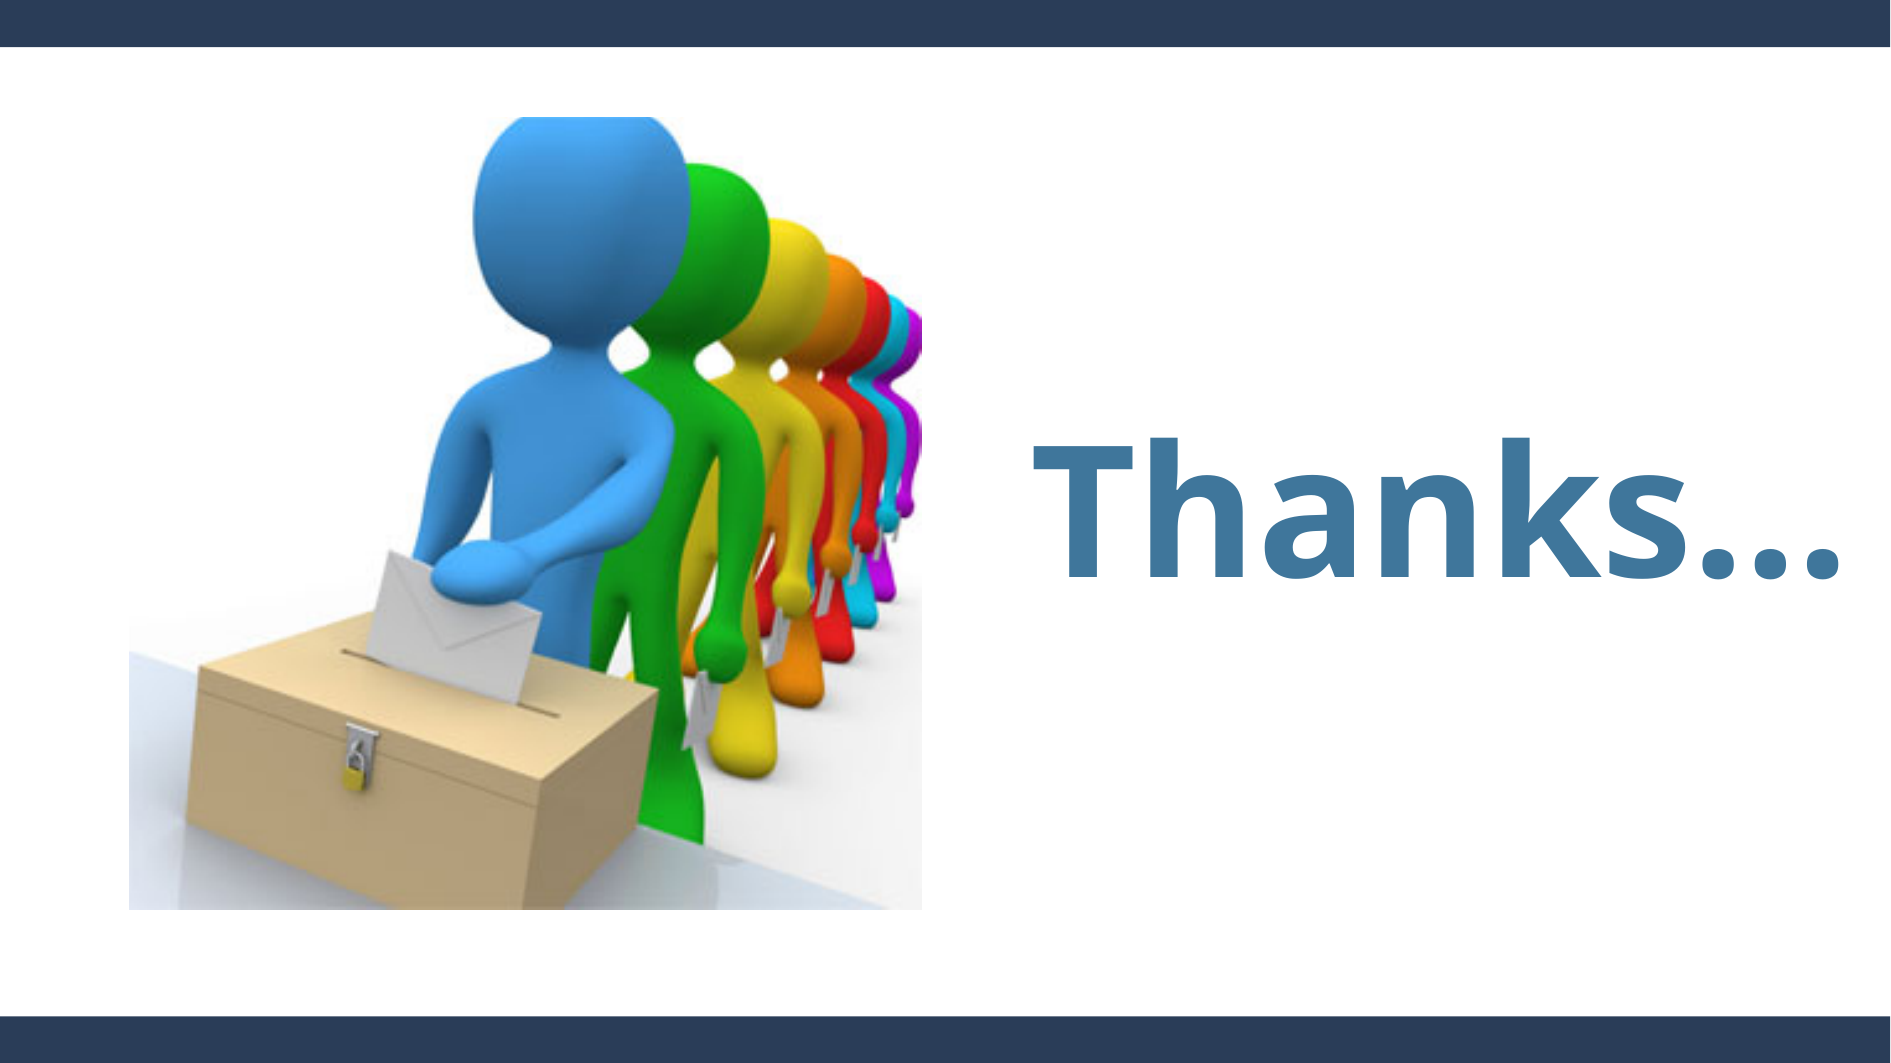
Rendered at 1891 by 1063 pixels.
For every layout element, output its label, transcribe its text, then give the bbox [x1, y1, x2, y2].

picture [129, 117, 922, 910]
text_box [0, 0, 1891, 49]
text_box [0, 1014, 1891, 1063]
text_box Thanks… [1015, 438, 1891, 618]
